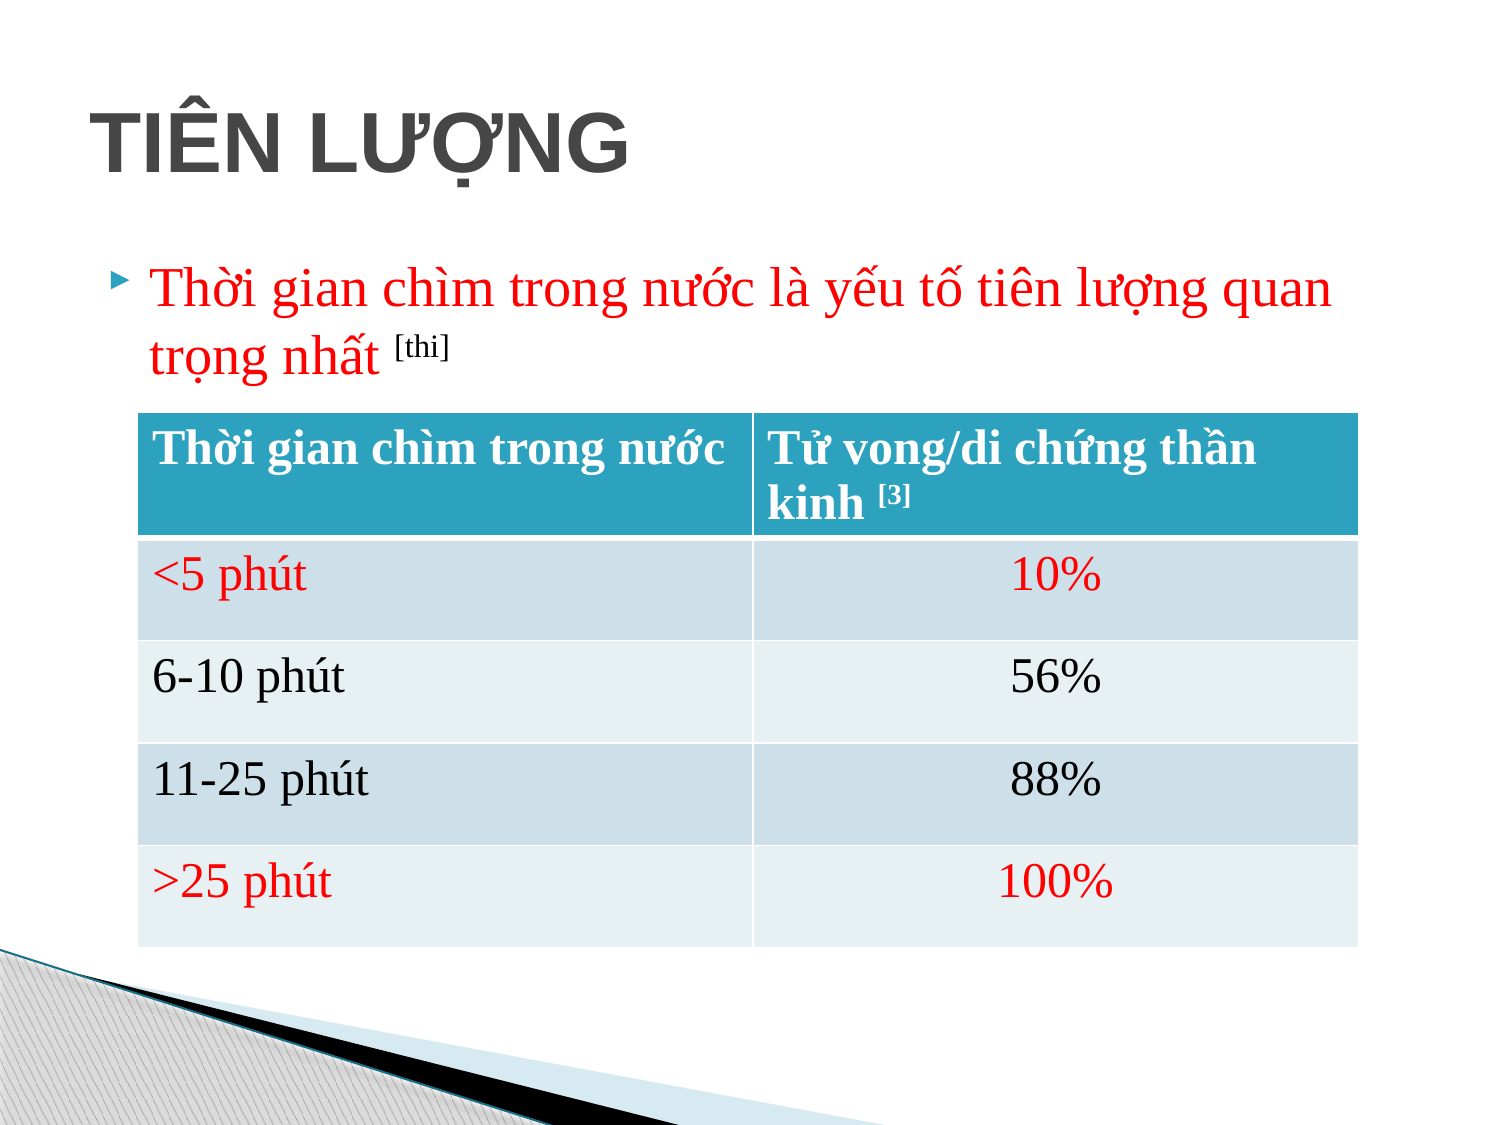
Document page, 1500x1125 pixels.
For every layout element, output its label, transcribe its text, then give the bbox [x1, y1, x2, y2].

table_cell 6-10 phút [138, 641, 752, 742]
table_cell >25 phút [138, 846, 752, 947]
table_cell 88% [754, 744, 1358, 845]
table_cell <5 phút [138, 541, 752, 640]
table_header Tử vong/di chứng thần kinh [3] [754, 413, 1358, 535]
table_cell 10% [754, 541, 1358, 640]
table_cell 11-25 phút [138, 744, 752, 845]
table_cell 56% [754, 641, 1358, 742]
list Thời gian chìm trong nước là yếu tố tiên lượng quan trọng nhất [thi] [75, 243, 1425, 986]
title TIÊN LƯỢNG [75, 45, 1425, 233]
table_header Thời gian chìm trong nước [138, 413, 752, 535]
table_cell 100% [754, 846, 1358, 947]
